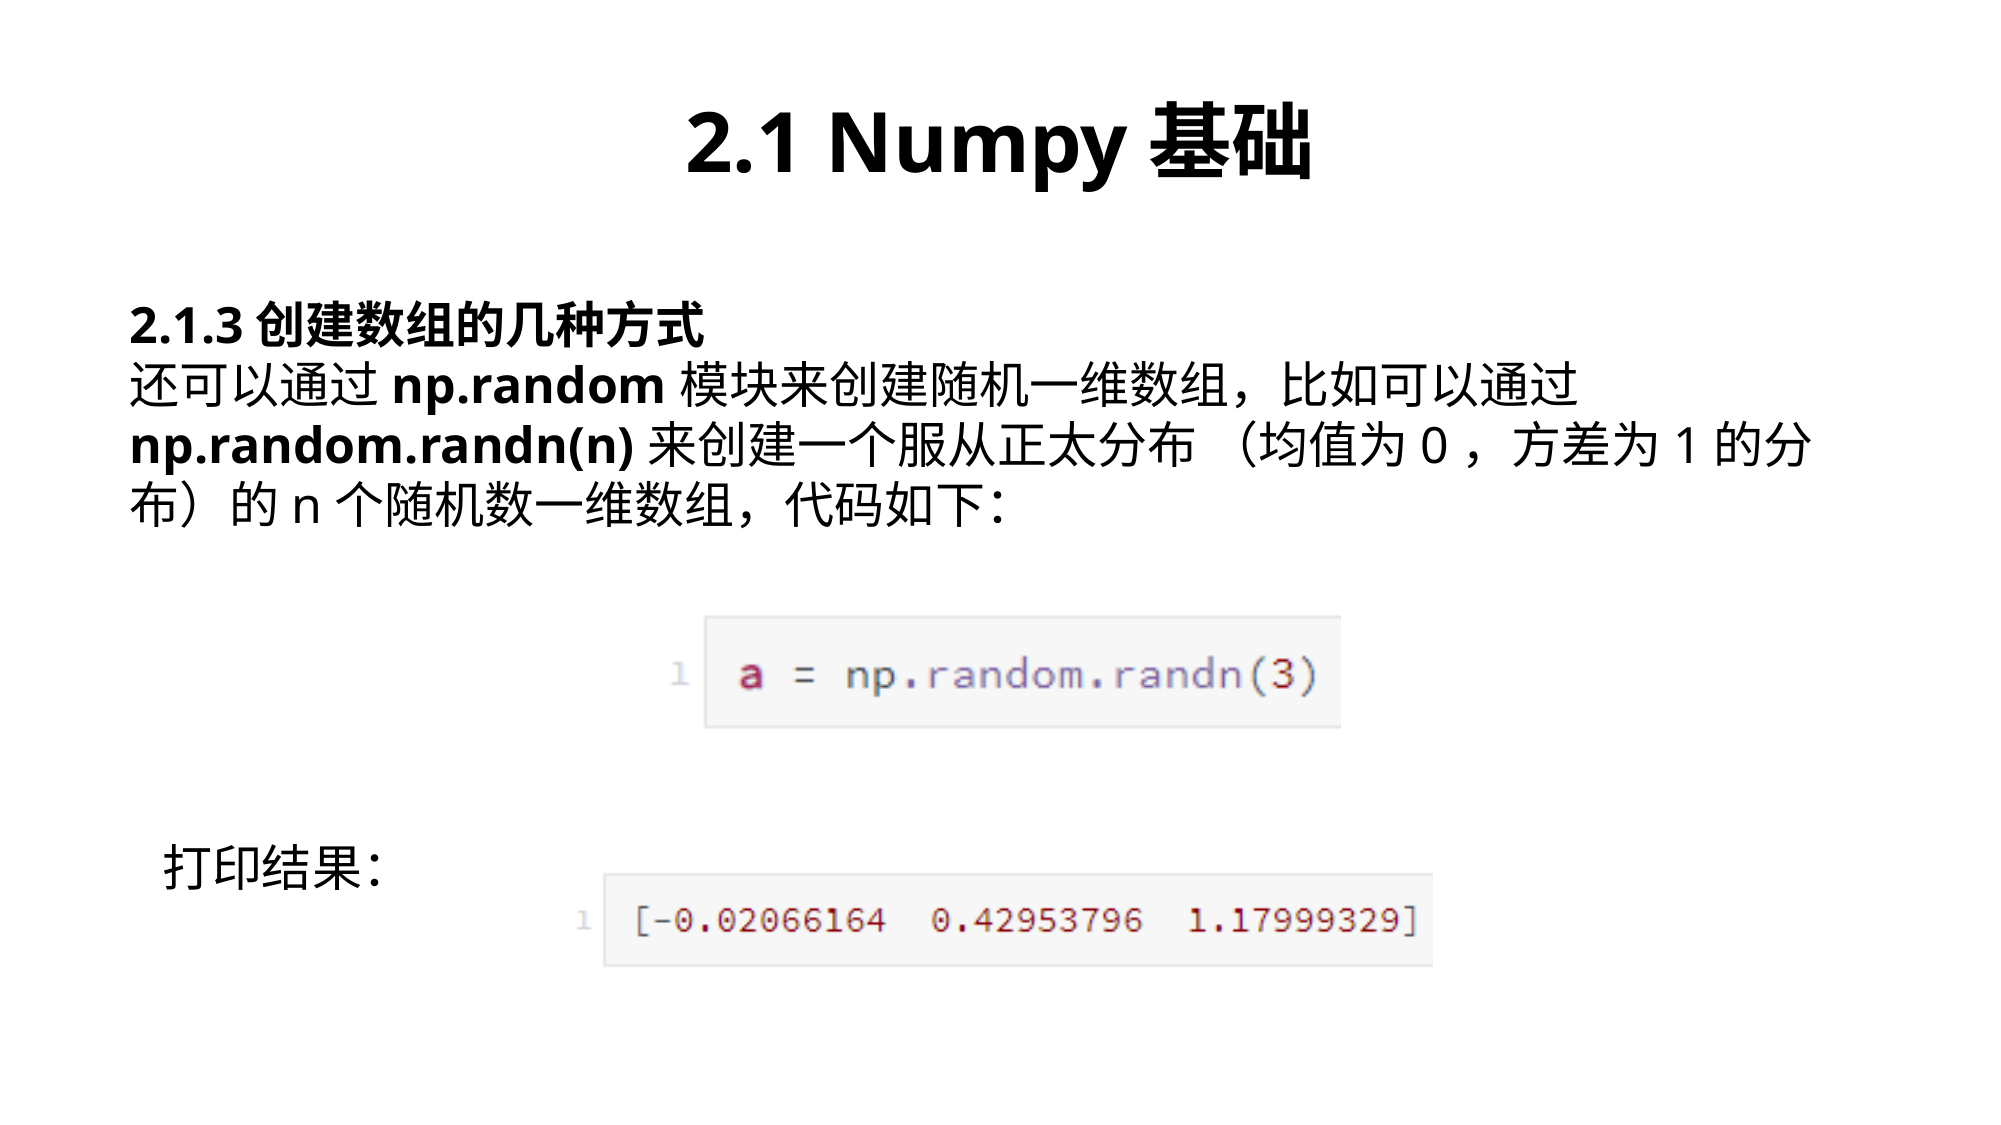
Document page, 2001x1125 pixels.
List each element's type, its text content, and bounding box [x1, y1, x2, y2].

text_box 2.1 Numpy基础 [115, 81, 1885, 197]
picture [567, 867, 1433, 972]
picture [659, 605, 1341, 738]
text_box 打印结果： [147, 829, 427, 905]
text_box 2.1.3创建数组的几种方式 还可以通过np.random模块来创建随机一维数组，比如可以通过np.random.randn(n)来创建一个服从正太分布 （均值为0，方差为1的分布）的n个随机数一维数组，代码如下： [115, 285, 1885, 541]
